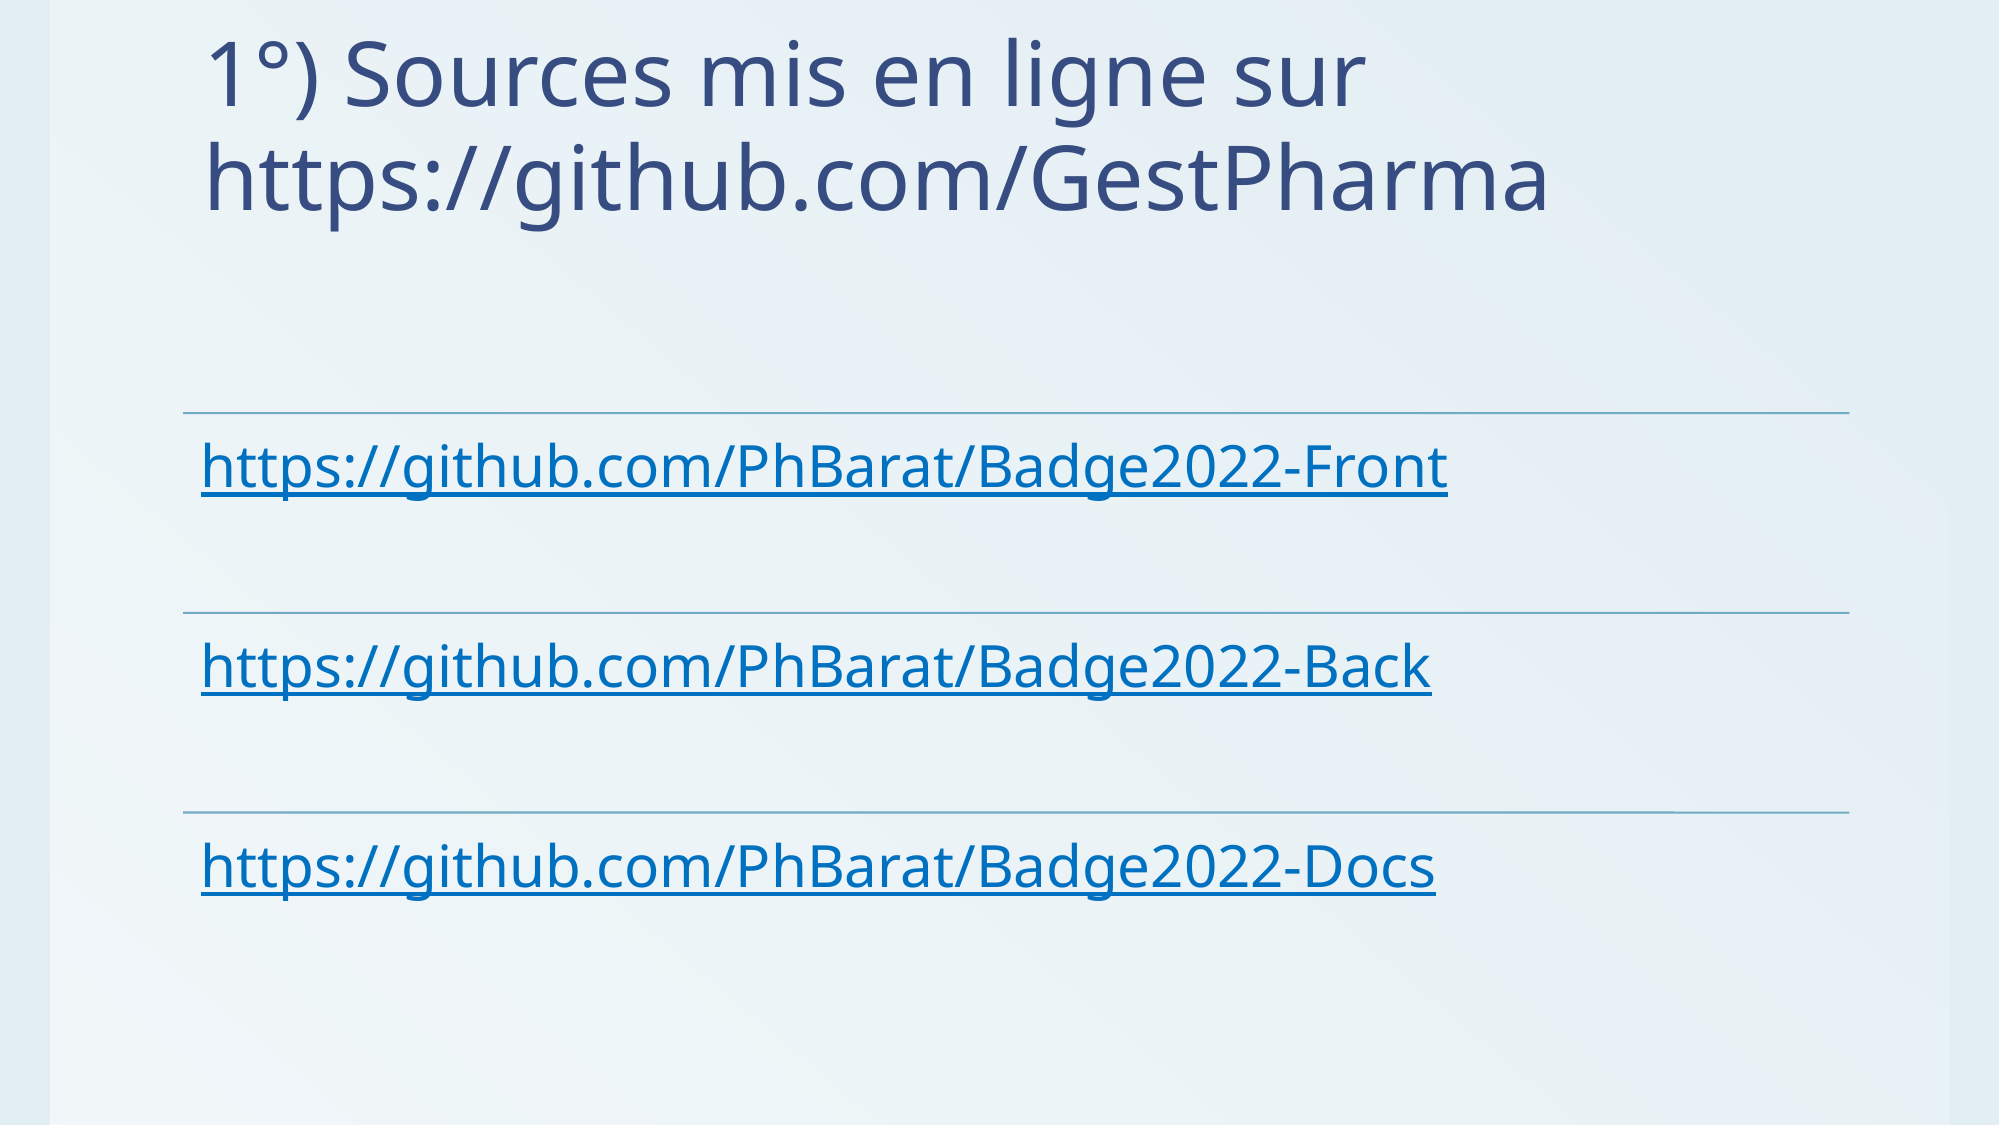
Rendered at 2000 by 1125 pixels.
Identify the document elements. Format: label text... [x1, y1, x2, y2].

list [183, 412, 1850, 1013]
title 1°) Sources mis en ligne sur https://github.com/GestPharma [183, 12, 1850, 242]
